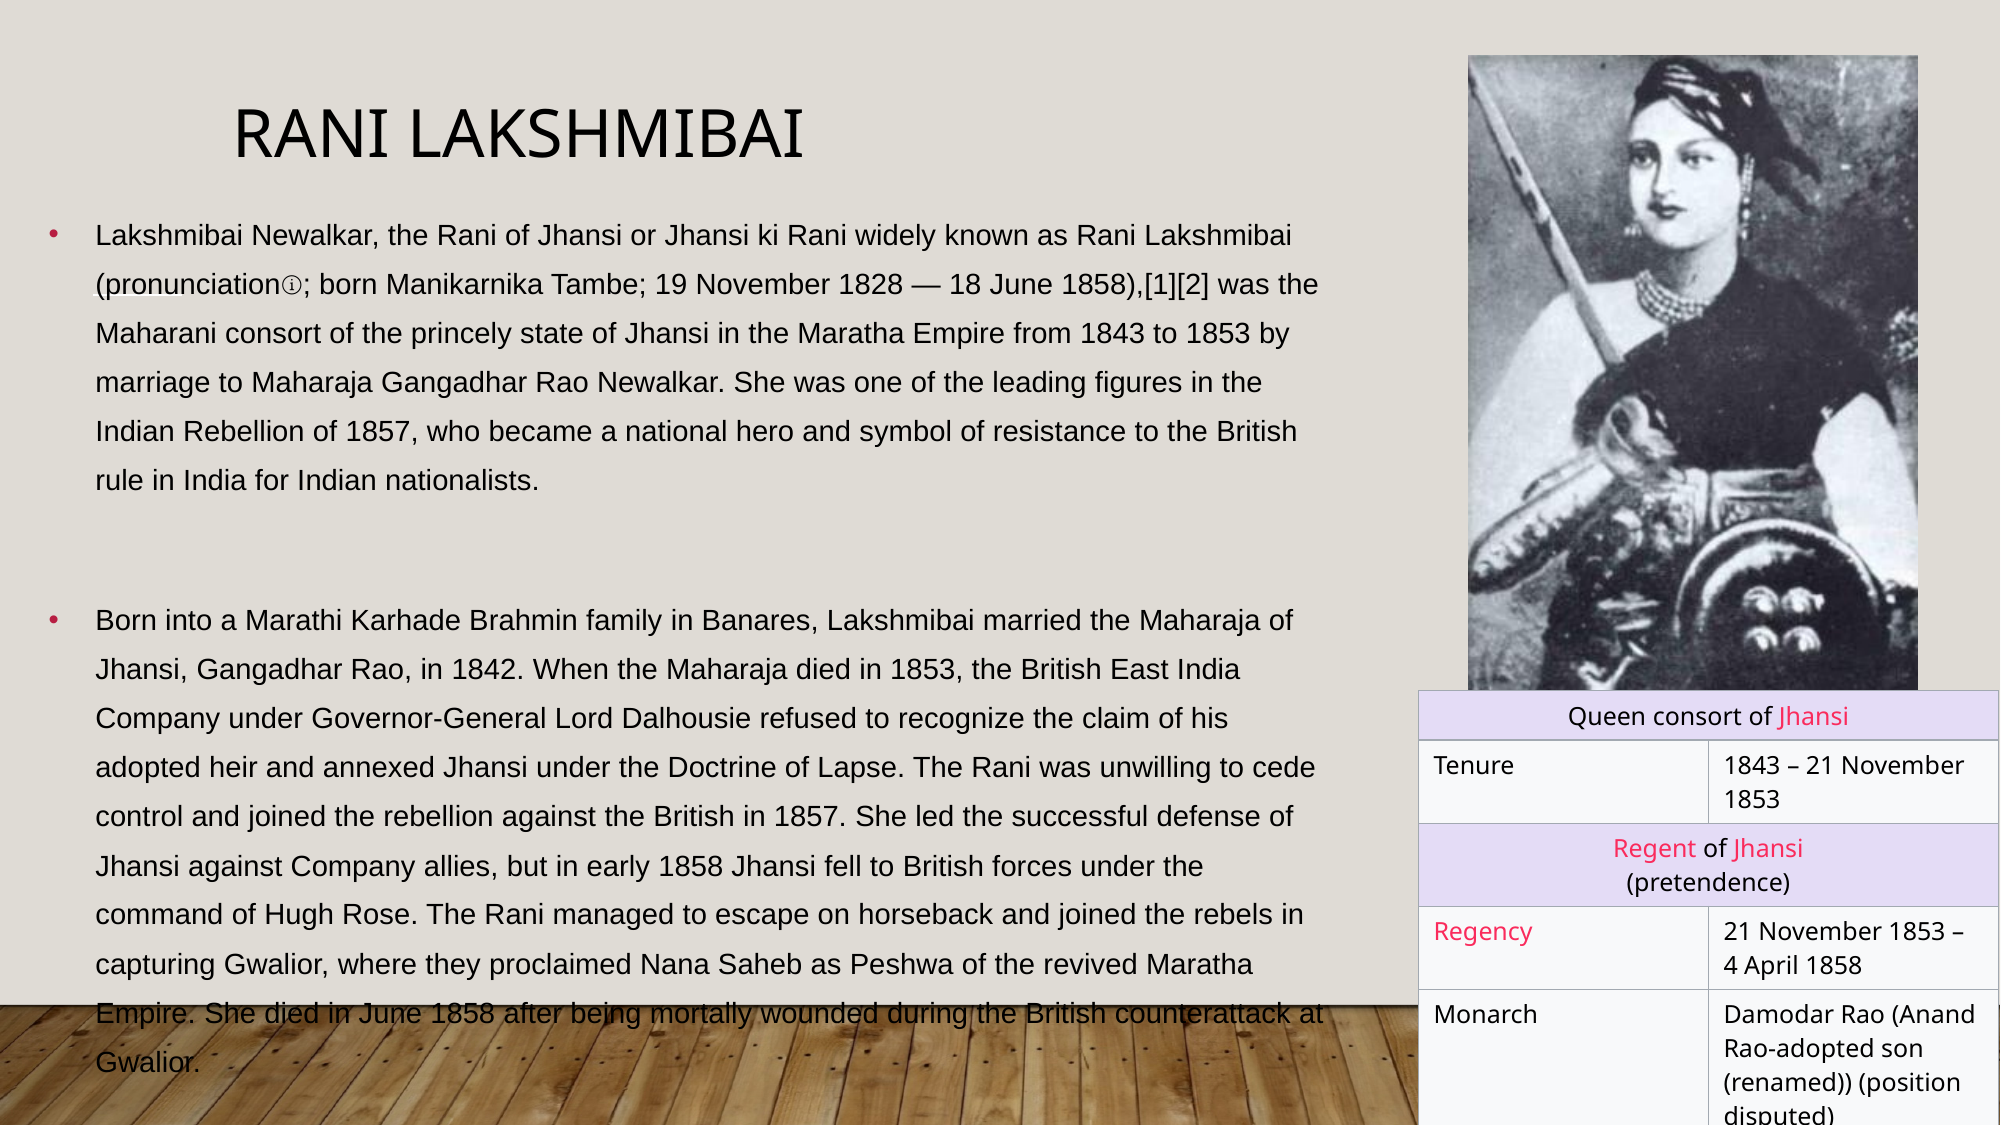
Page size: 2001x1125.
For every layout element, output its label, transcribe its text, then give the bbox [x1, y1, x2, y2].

list Lakshmibai Newalkar, the Rani of Jhansi or Jhansi ki Rani widely known as Rani Lakshmibai (pronunciationⓘ; born Manikarnika Tambe; 19 November 1828 — 18 June 1858),[1][2] was the Maharani consort of the princely state of Jhansi in the Maratha Empire from 1843 to 1853 by marriage to Maharaja Gangadhar Rao Newalkar. She was one of the leading figures in the Indian Rebellion of 1857, who became a national hero and symbol of resistance to the British rule in India for Indian nationalists. Born into a Marathi Karhade Brahmin family in Banares, Lakshmibai married the Maharaja of Jhansi, Gangadhar Rao, in 1842. When the Maharaja died in 1853, the British East India Company under Governor-General Lord Dalhousie refused to recognize the claim of his adopted heir and annexed Jhansi under the Doctrine of Lapse. The Rani was unwilling to cede control and joined the rebellion against the British in 1857. She led the successful defense of Jhansi against Company allies, but in early 1858 Jhansi fell to British forces under the command of Hugh Rose. The Rani managed to escape on horseback and joined the rebels in capturing Gwalior, where they proclaimed Nana Saheb as Peshwa of the revived Maratha Empire. She died in June 1858 after being mortally wounded during the British counterattack at Gwalior. [33, 194, 1344, 1092]
table_cell 1843 – 21 November 1853 [1709, 741, 1998, 823]
table_header Queen consort of Jhansi [1419, 691, 1998, 739]
title RANI LAKSHMIBAI [0, 0, 1039, 180]
table_cell Monarch [1419, 990, 1708, 1125]
table_cell Damodar Rao (Anand Rao-adopted son (renamed)) (position disputed) [1709, 990, 1998, 1125]
table_cell Regency [1419, 907, 1708, 989]
table_cell 21 November 1853 – 4 April 1858 [1709, 907, 1998, 989]
picture [0, 1005, 1418, 1125]
table_cell Regent of Jhansi (pretendence) [1419, 824, 1998, 906]
table_cell Tenure [1419, 741, 1708, 823]
picture [1468, 55, 1918, 716]
